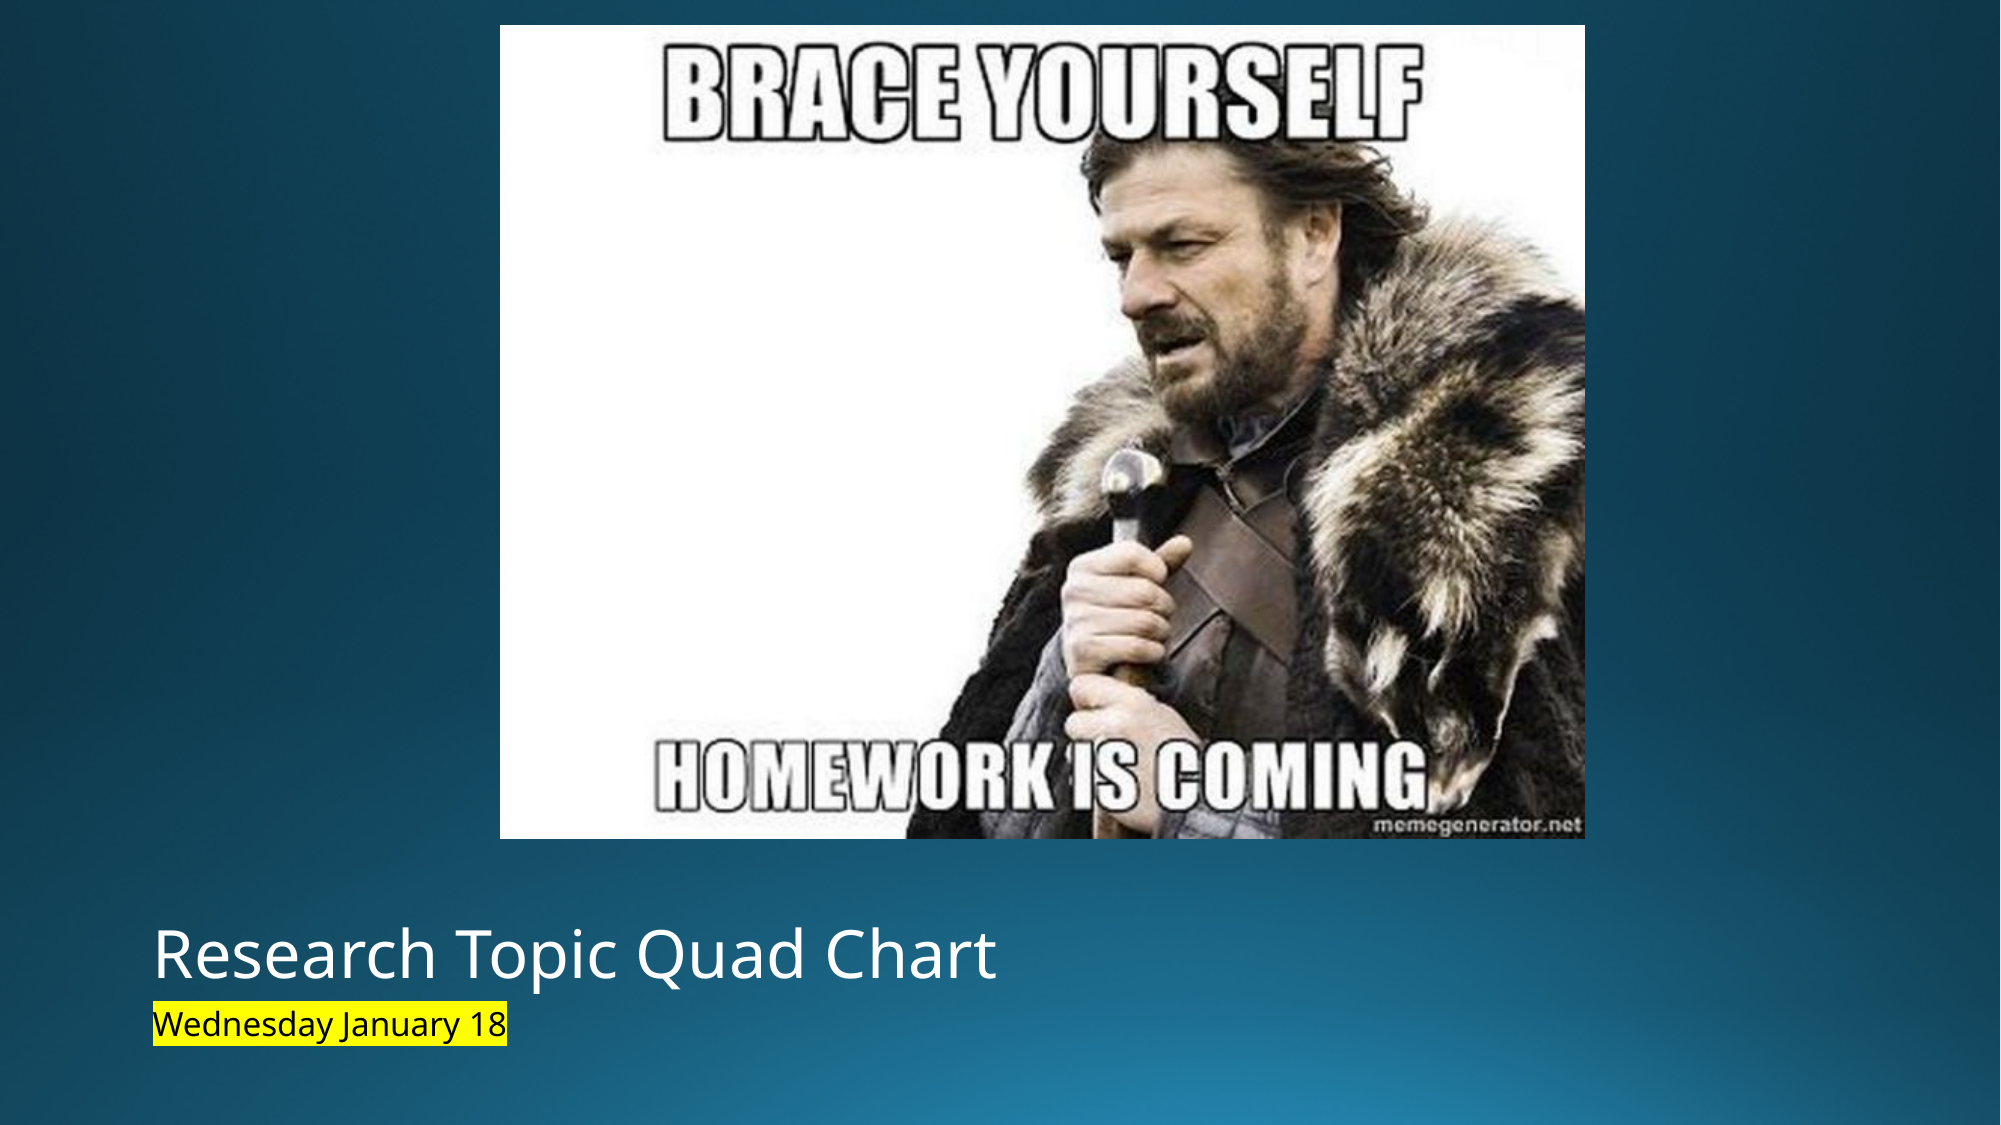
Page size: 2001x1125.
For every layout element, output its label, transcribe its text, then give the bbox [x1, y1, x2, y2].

title Research Topic Quad Chart [137, 865, 1863, 1000]
list Wednesday January 18 [137, 1000, 1863, 1113]
picture [0, 0, 2001, 1125]
